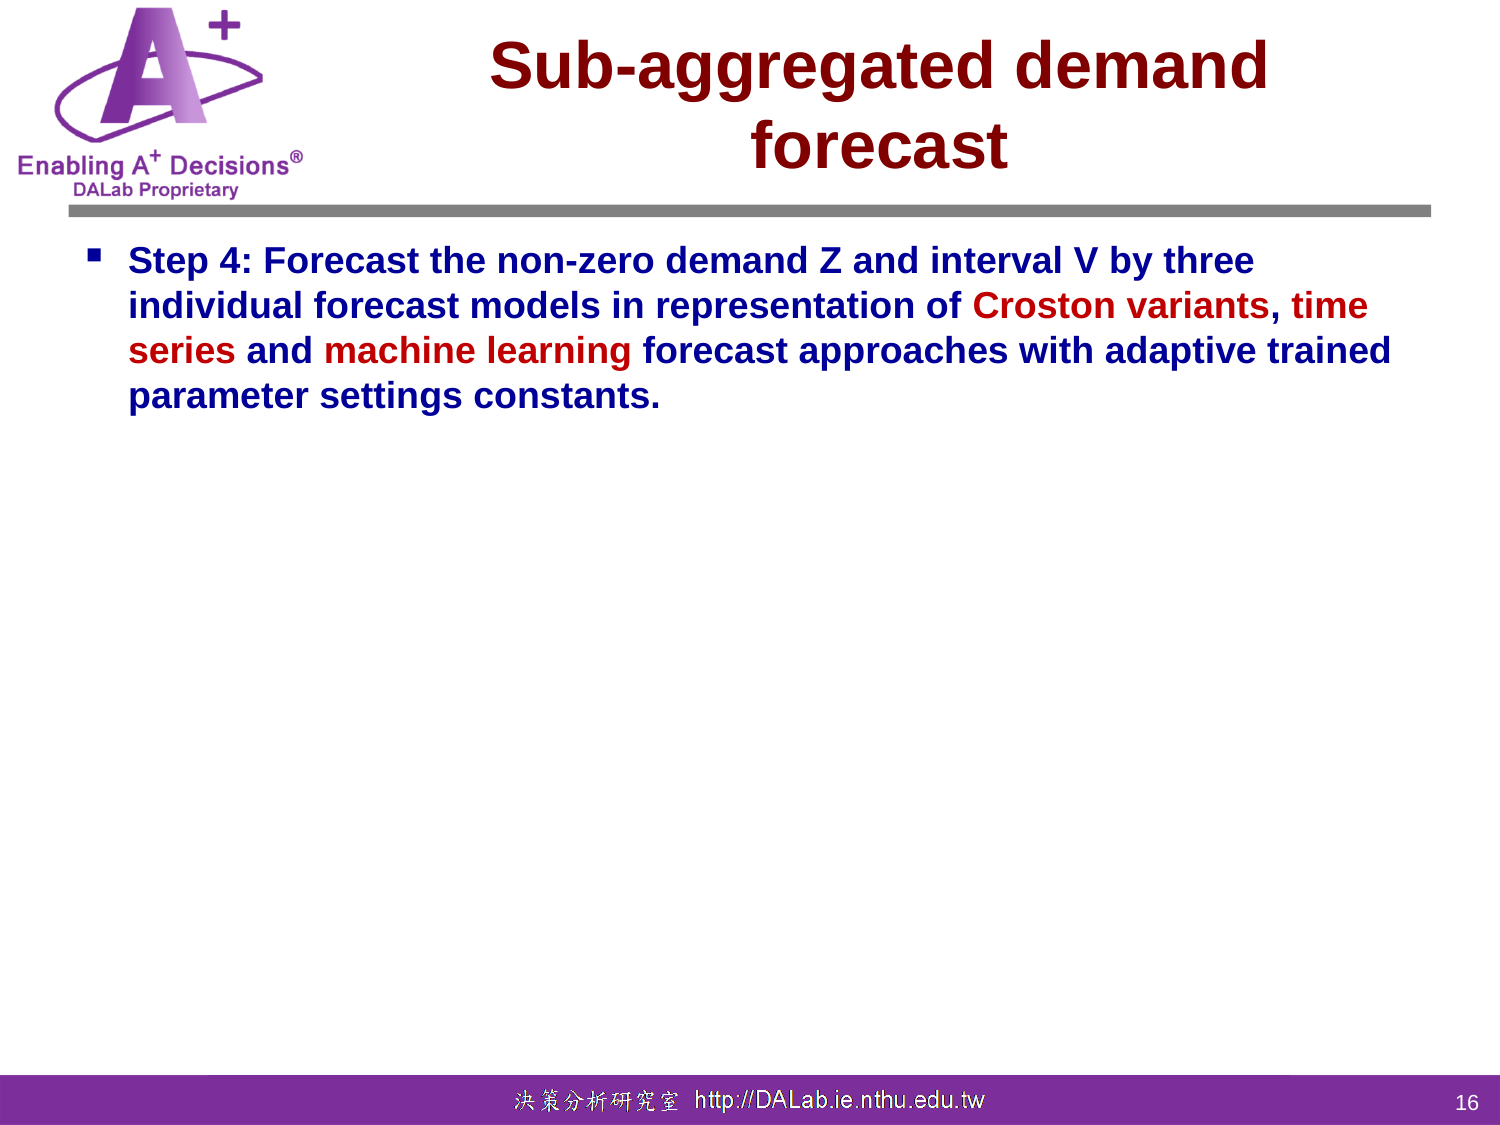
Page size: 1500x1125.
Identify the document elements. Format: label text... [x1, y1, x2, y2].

picture [0, 1073, 1500, 1125]
list Step 4: Forecast the non-zero demand Z and interval V by three individual forecast models in representation of Croston variants, time series and machine learning forecast approaches with adaptive trained parameter settings constants. [70, 228, 1430, 1024]
slide_number 16 [1143, 1080, 1495, 1125]
picture [0, 0, 318, 202]
title Sub-aggregated demand forecast [360, 23, 1400, 181]
